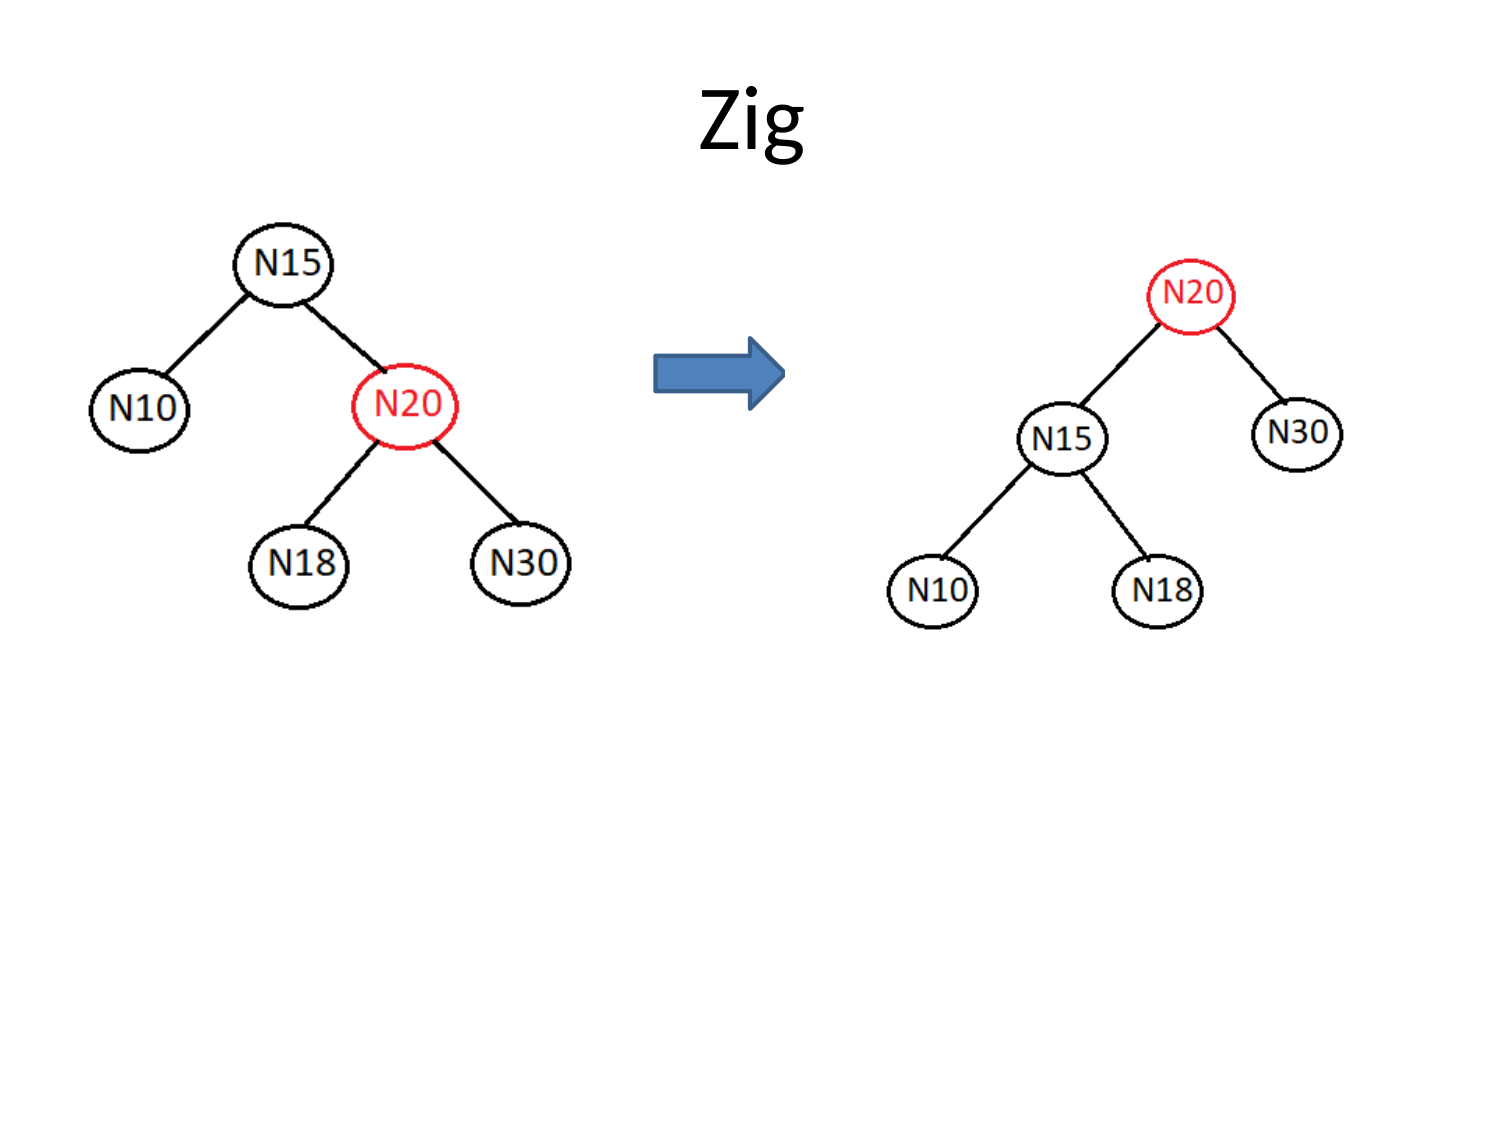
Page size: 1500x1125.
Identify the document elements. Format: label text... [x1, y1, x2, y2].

picture [785, 186, 1385, 680]
title Zig [76, 19, 1427, 207]
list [52, 195, 615, 641]
text_box [653, 336, 780, 411]
